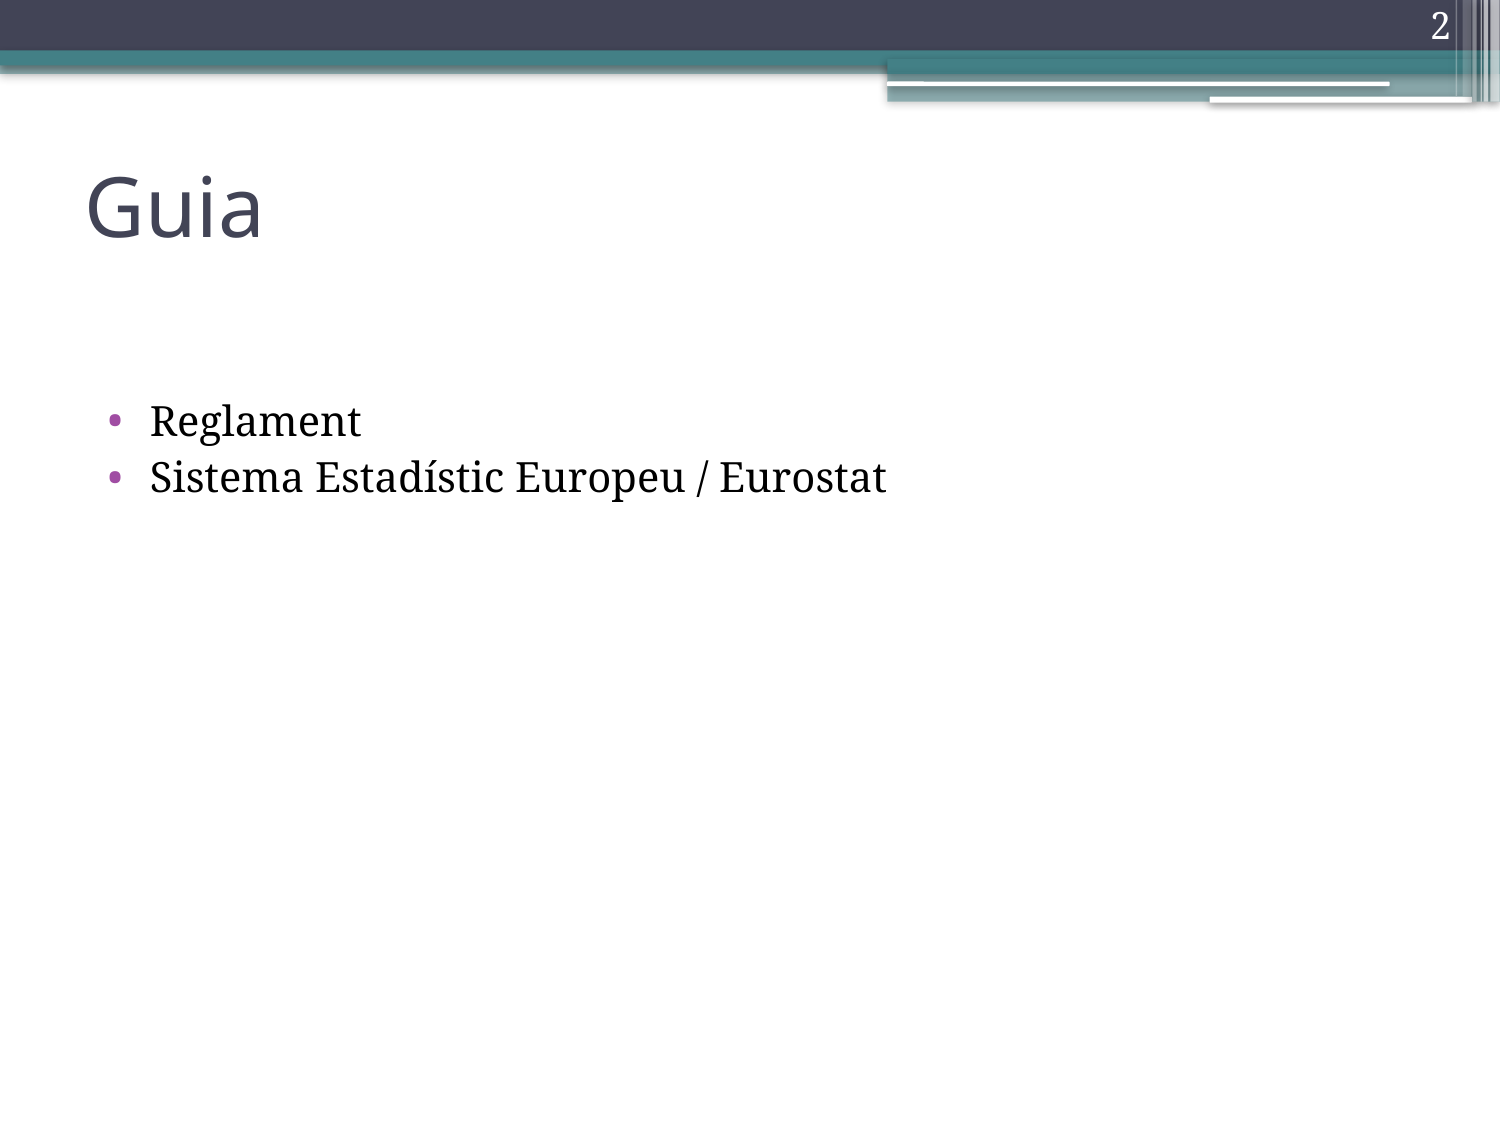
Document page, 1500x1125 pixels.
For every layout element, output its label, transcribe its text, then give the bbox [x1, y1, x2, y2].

list Reglament Sistema Estadístic Europeu / Eurostat [75, 281, 1425, 1079]
title Guia [70, 117, 1421, 293]
slide_number 2 [1341, 0, 1466, 61]
